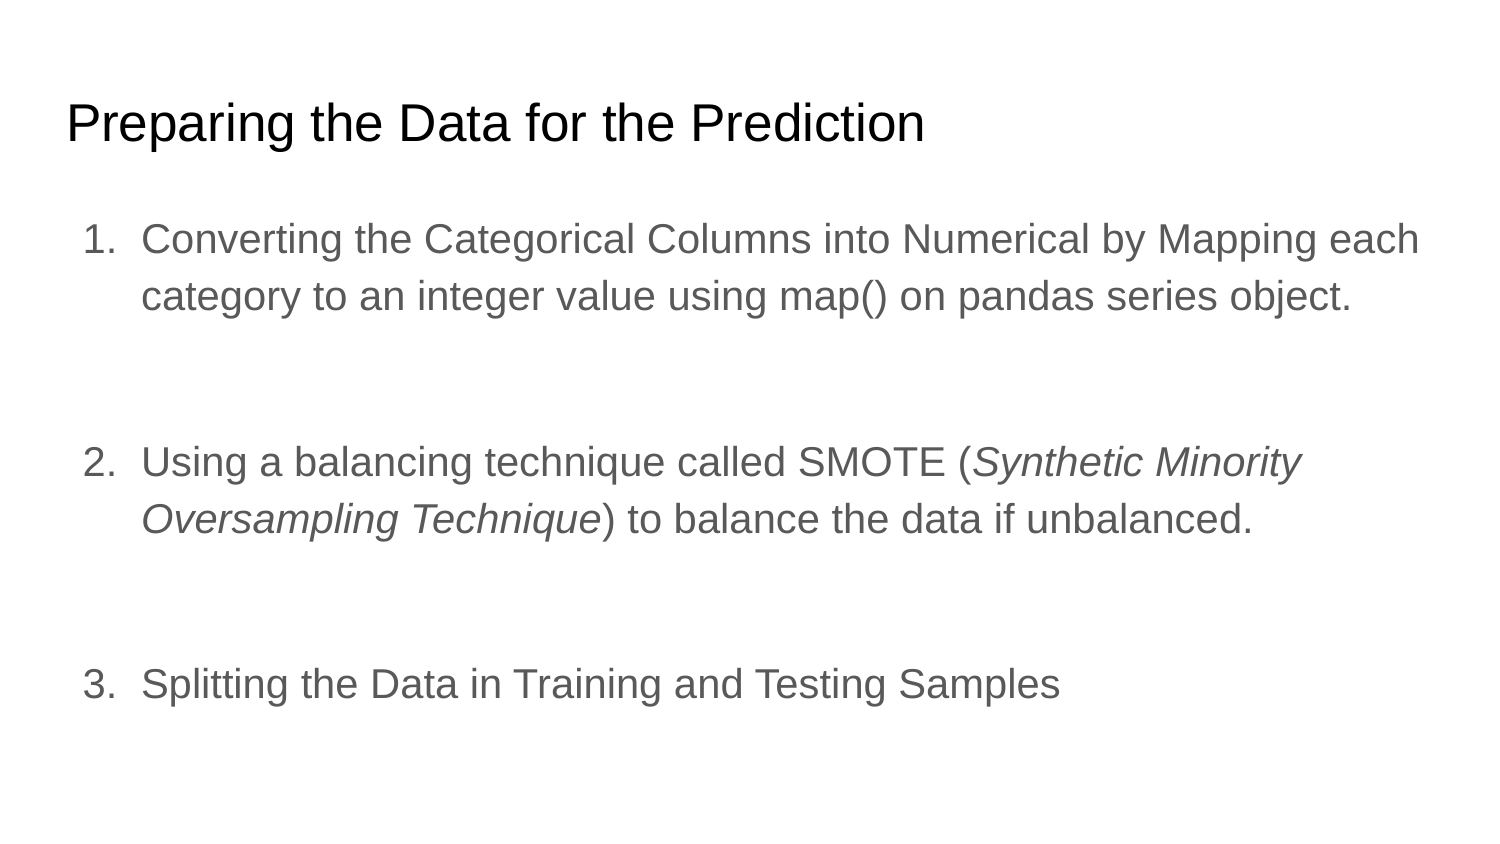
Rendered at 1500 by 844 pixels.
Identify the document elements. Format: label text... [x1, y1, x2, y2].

title Preparing the Data for the Prediction [51, 72, 1449, 167]
list Converting the Categorical Columns into Numerical by Mapping each category to an integer value using map() on pandas series object. Using a balancing technique called SMOTE (Synthetic Minority Oversampling Technique) to balance the data if unbalanced. Splitting the Data in Training and Testing Samples [51, 189, 1449, 750]
